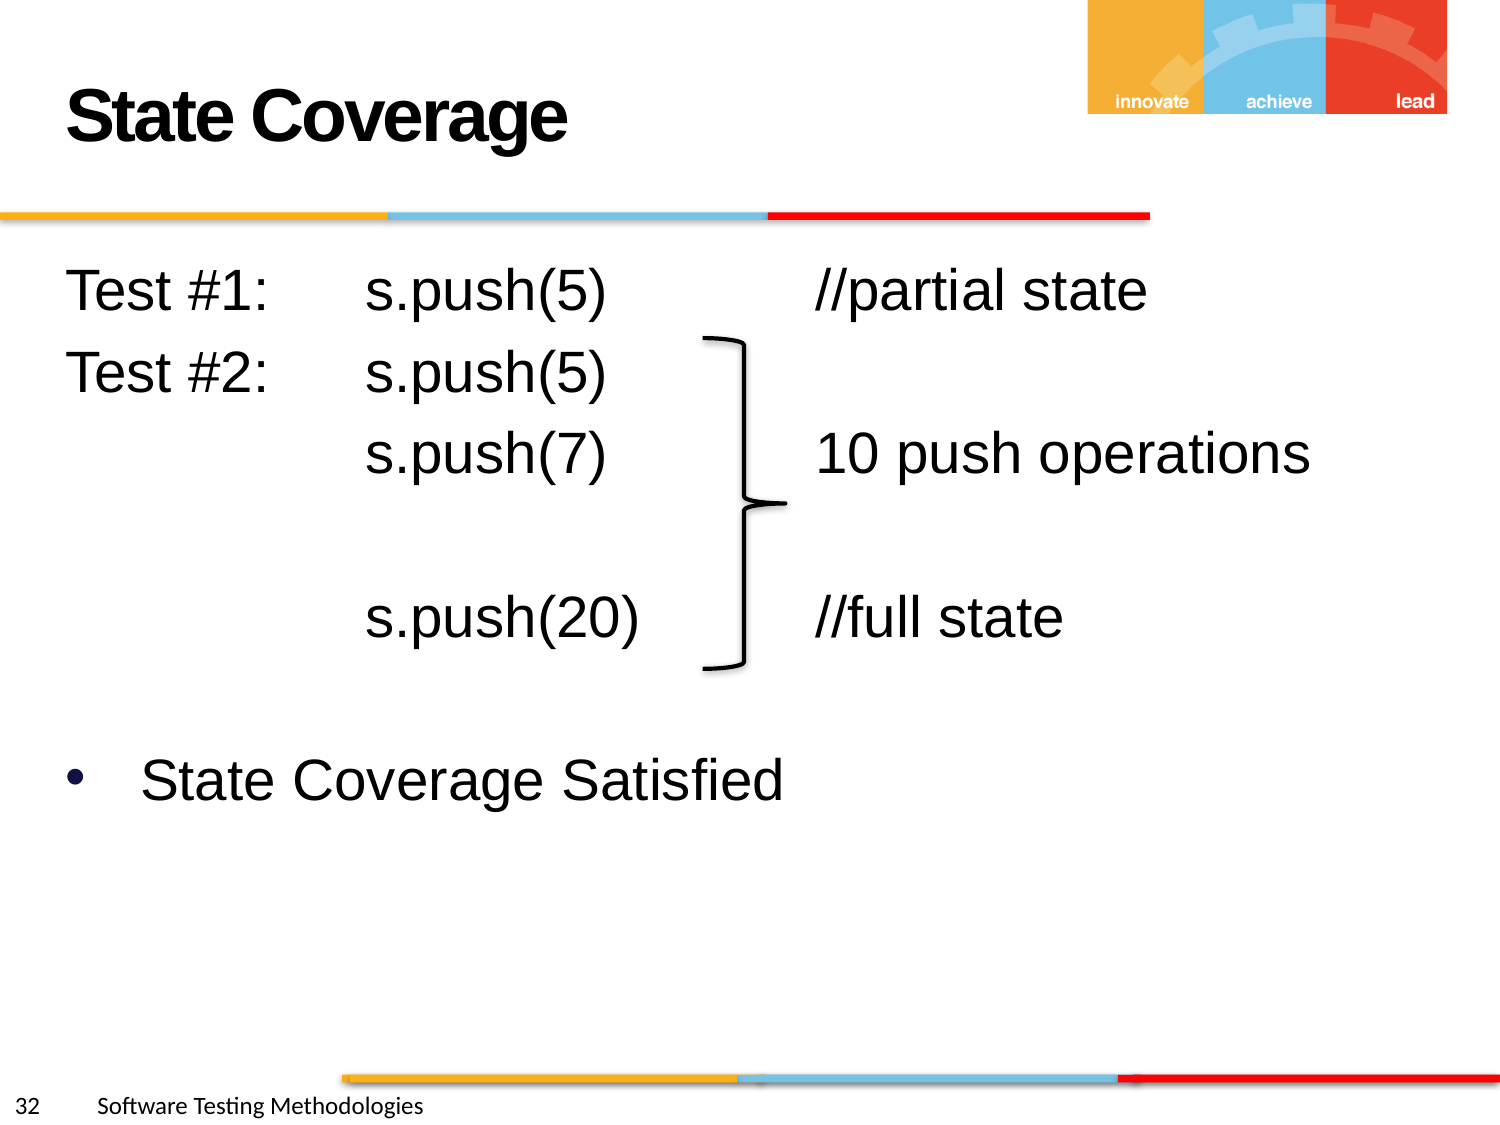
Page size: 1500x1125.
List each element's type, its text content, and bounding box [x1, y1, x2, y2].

picture [1087, 0, 1448, 114]
text_box [702, 335, 788, 671]
list Test #1: s.push(5) //partial state Test #2: s.push(5) s.push(7) 10 push operations s.push(20) //full state State Coverage Satisfied [50, 245, 1400, 988]
list State Coverage [50, 24, 1088, 213]
